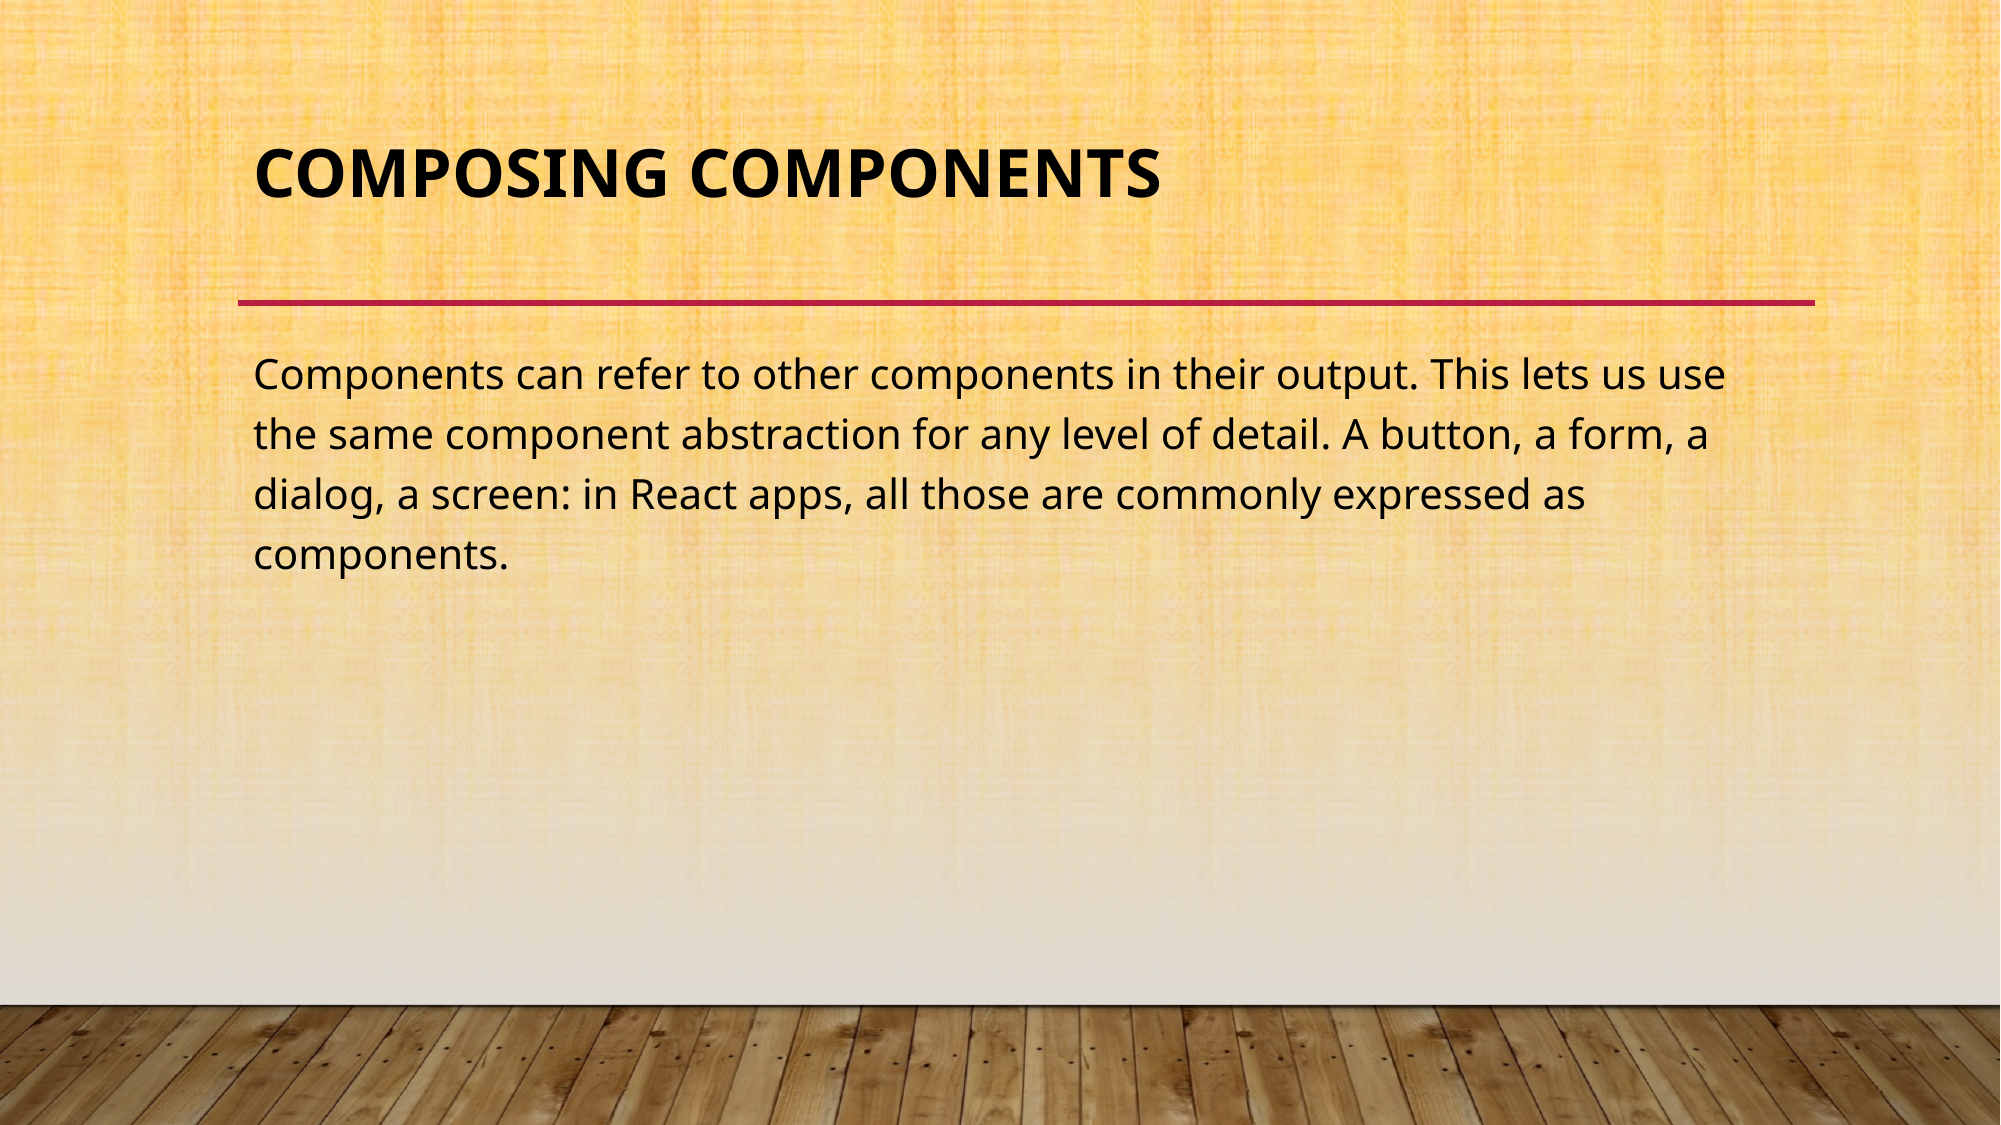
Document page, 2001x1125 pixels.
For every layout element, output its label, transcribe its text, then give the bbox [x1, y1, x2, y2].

picture [0, 1005, 2001, 1125]
picture [0, 0, 2001, 396]
title Composing Components [238, 131, 1814, 305]
list Components can refer to other components in their output. This lets us use the same component abstraction for any level of detail. A button, a form, a dialog, a screen: in React apps, all those are commonly expressed as components. [238, 330, 1814, 897]
